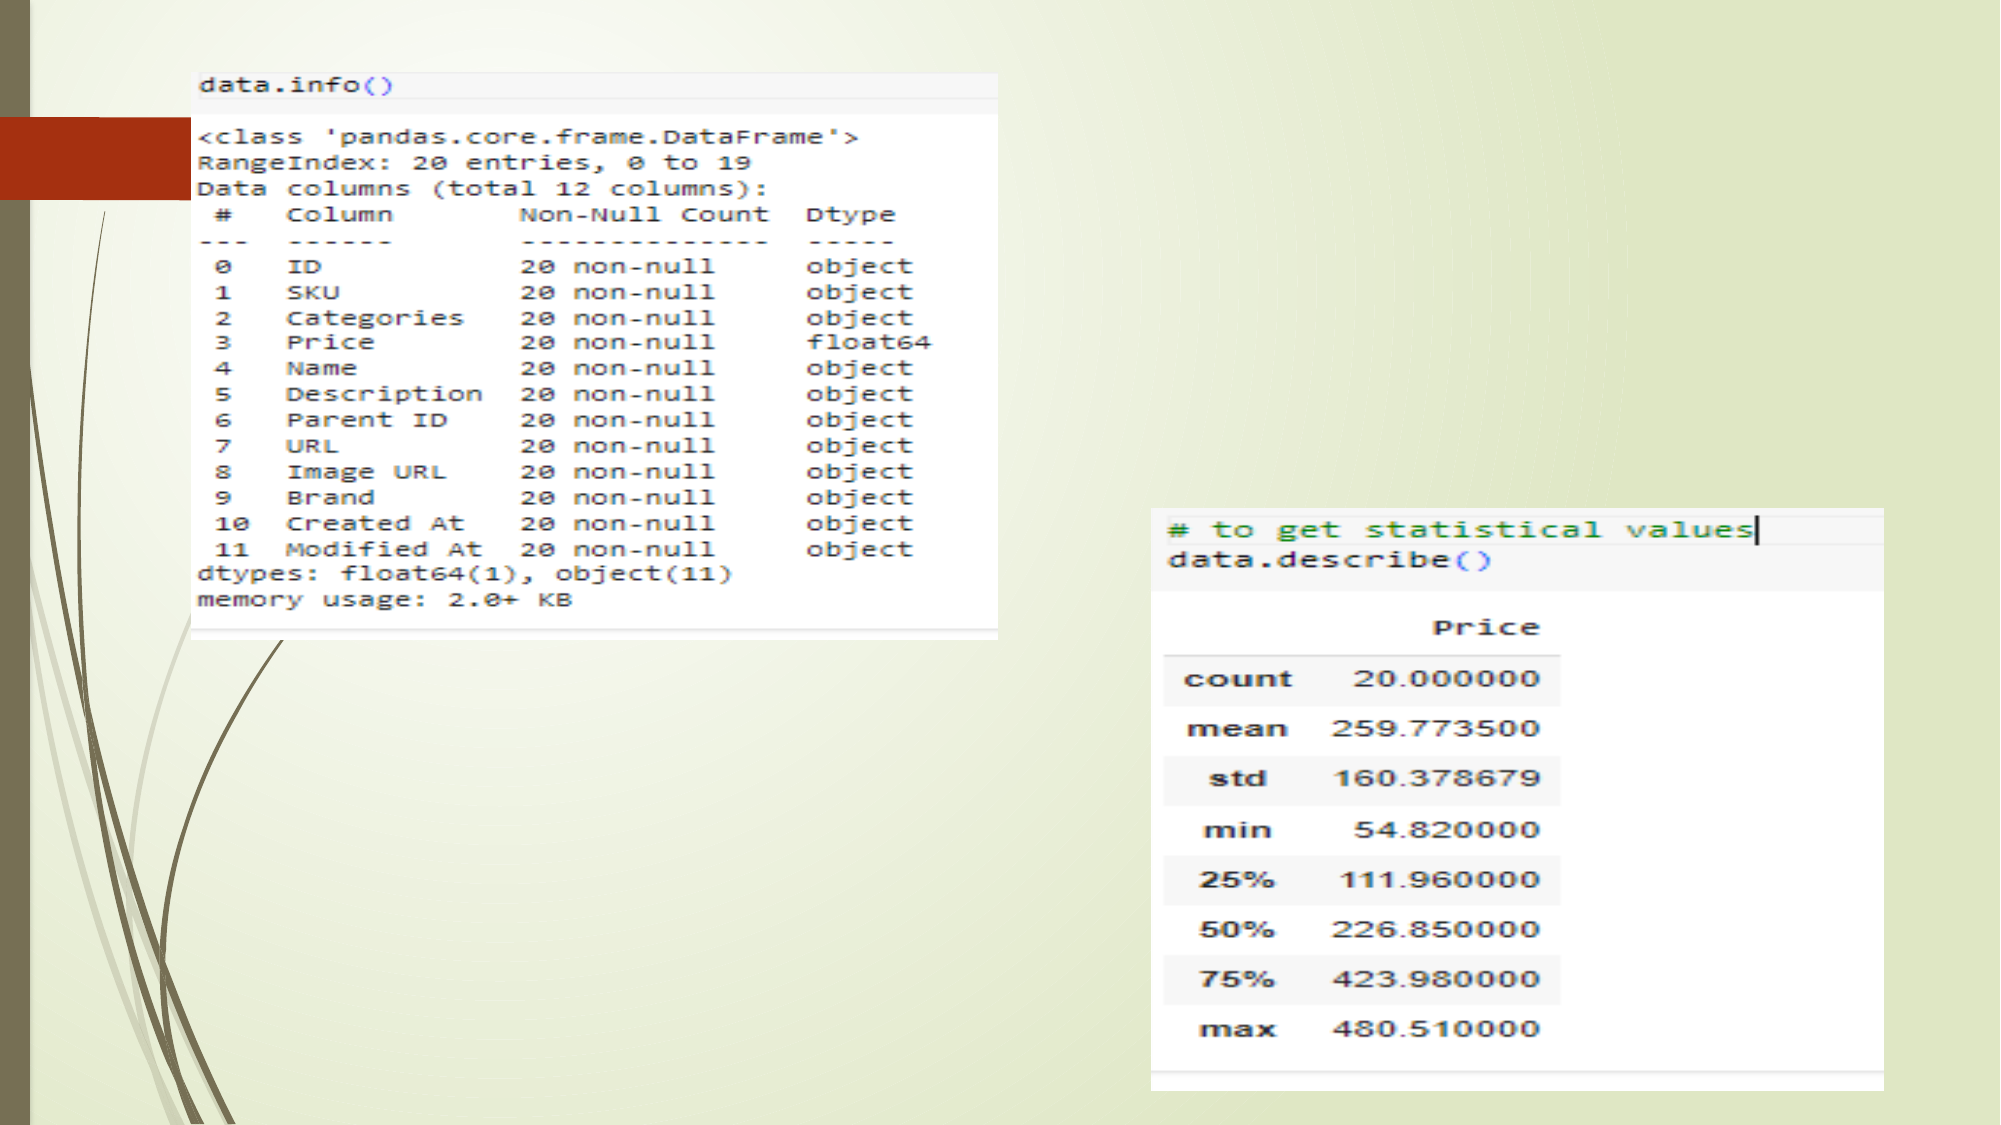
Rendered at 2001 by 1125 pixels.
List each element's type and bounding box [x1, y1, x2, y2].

list [1151, 508, 1885, 1092]
picture [191, 72, 998, 640]
